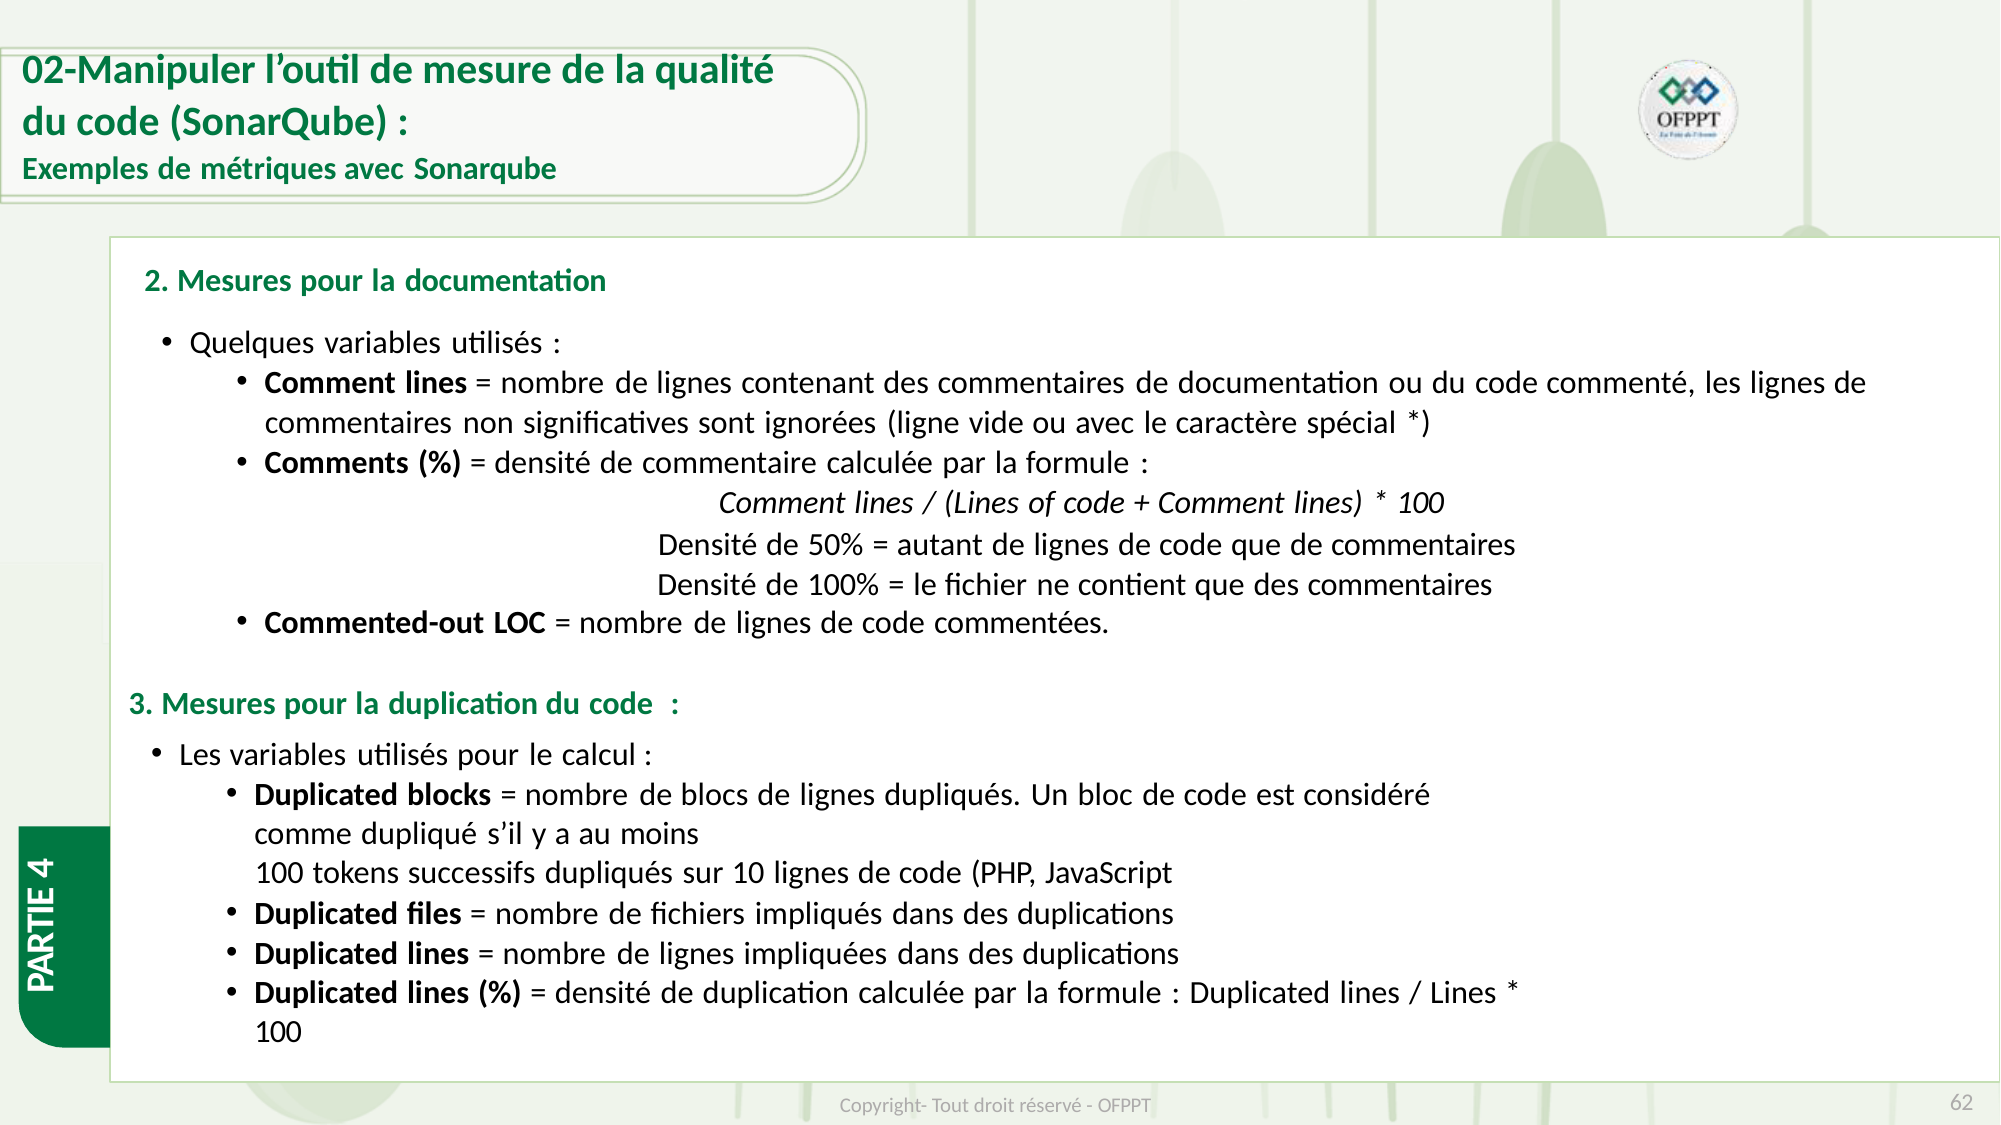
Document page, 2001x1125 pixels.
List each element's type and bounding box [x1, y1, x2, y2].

text_box [0, 0, 2000, 1125]
